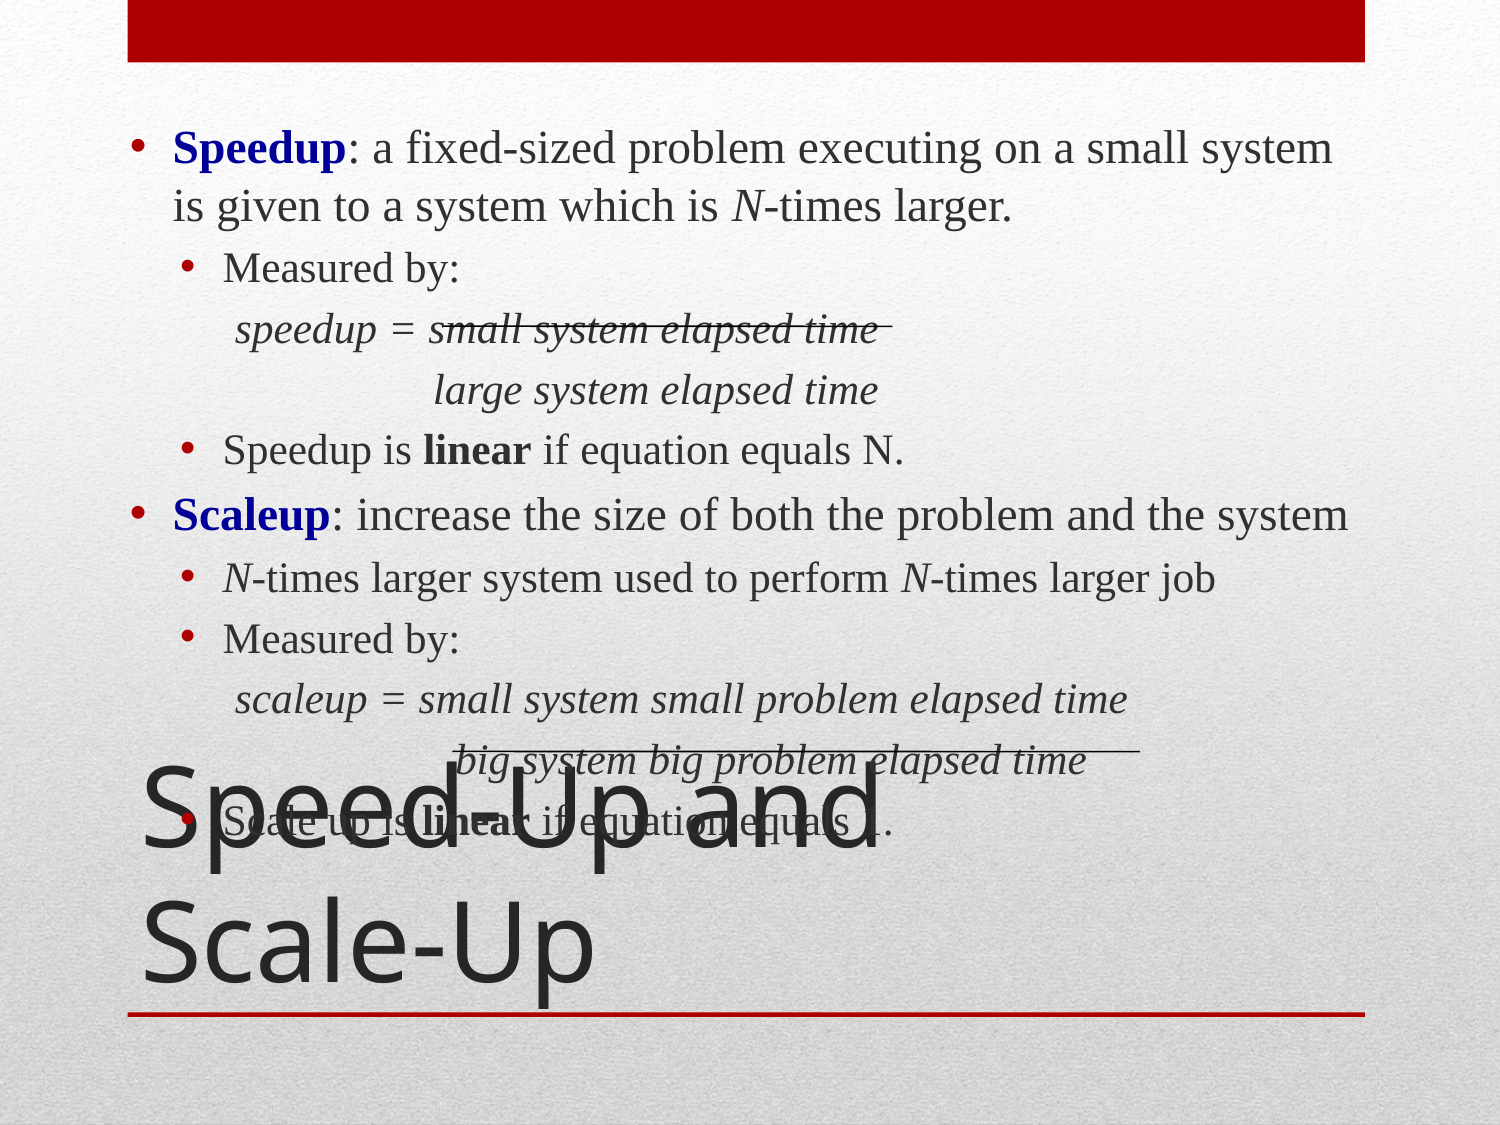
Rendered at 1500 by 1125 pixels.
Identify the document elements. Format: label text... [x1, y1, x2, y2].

title Speed-Up and Scale-Up [125, 883, 1238, 1013]
list Speedup: a fixed-sized problem executing on a small system is given to a system which is N-times larger. Measured by: speedup = small system elapsed time large system elapsed time Speedup is linear if equation equals N. Scaleup: increase the size of both the problem and the system N-times larger system used to perform N-times larger job Measured by: scaleup = small system small problem elapsed time big system big problem elapsed time Scale up is linear if equation equals 1. [115, 78, 1372, 883]
